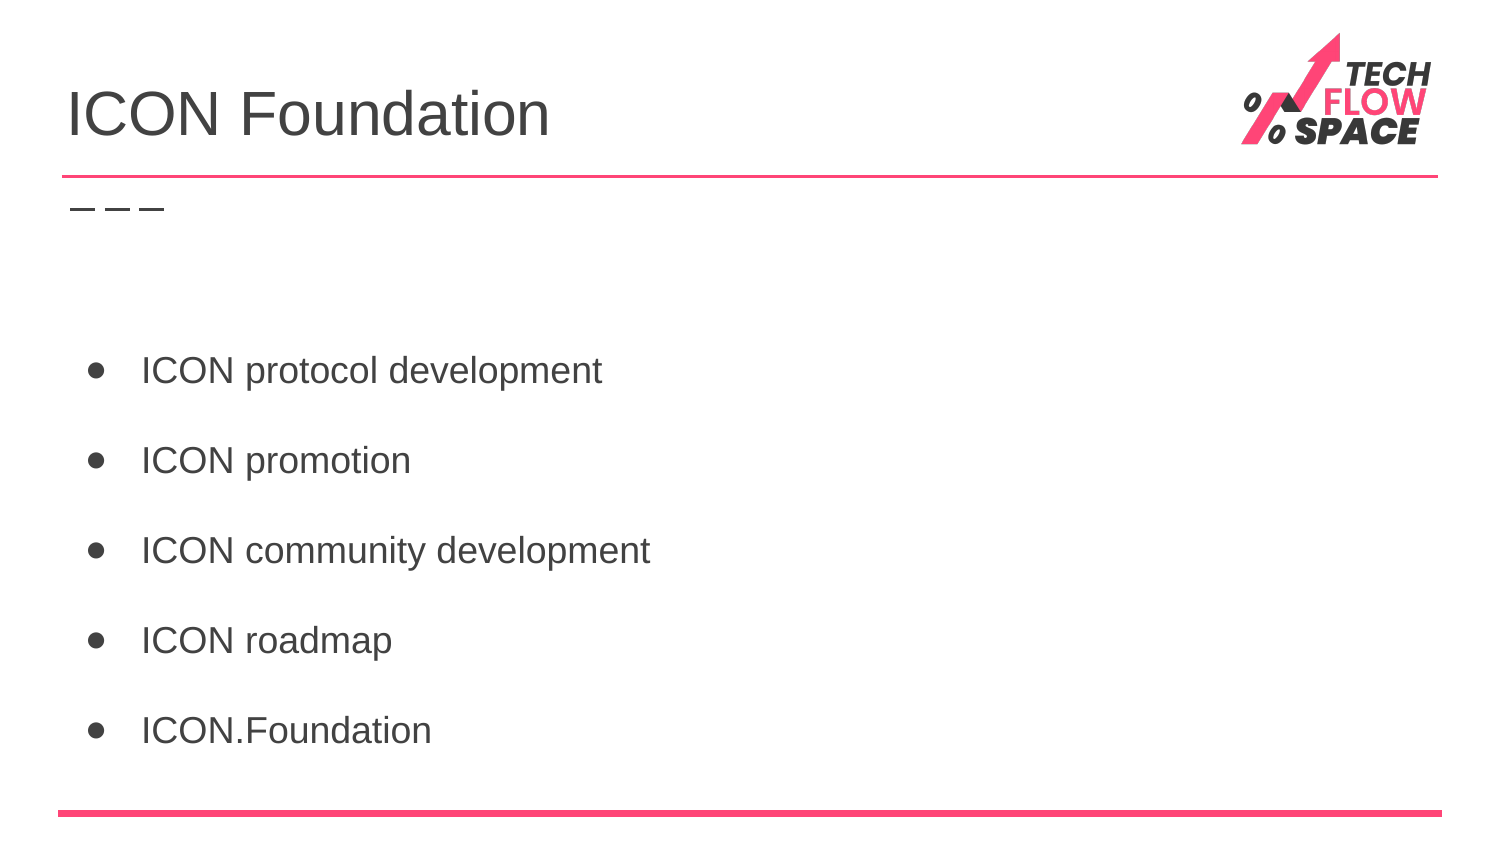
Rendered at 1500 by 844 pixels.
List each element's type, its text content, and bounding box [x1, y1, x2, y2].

title ICON Foundation [51, 42, 1077, 163]
picture [1212, 14, 1460, 163]
list ICON protocol development ICON promotion ICON community development ICON roadmap ICON.Foundation [51, 240, 1449, 750]
